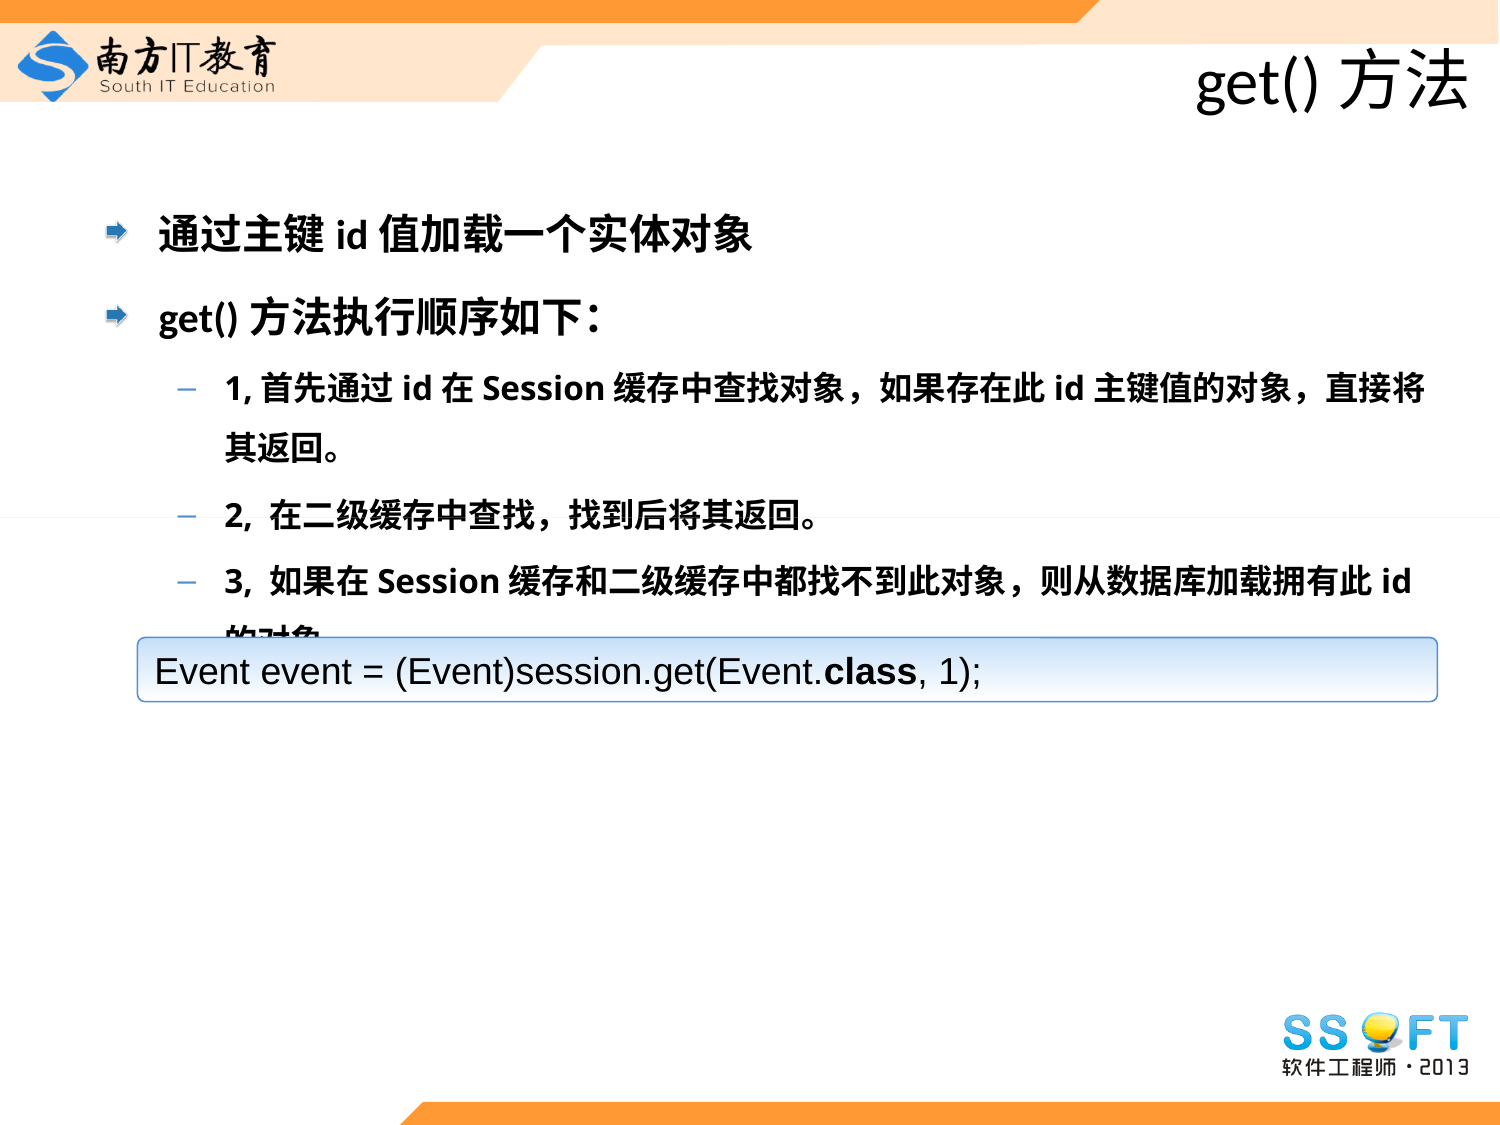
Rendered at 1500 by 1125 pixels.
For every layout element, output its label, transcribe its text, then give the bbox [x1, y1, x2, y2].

list 通过主键id值加载一个实体对象 get()方法执行顺序如下： 1,首先通过id在Session缓存中查找对象，如果存在此id主键值的对象，直接将其返回。 2, 在二级缓存中查找，找到后将其返回。 3, 如果在Session缓存和二级缓存中都找不到此对象，则从数据库加载拥有此id的对象。 [87, 174, 1451, 288]
title get()方法 [608, 42, 1487, 114]
picture [102, 217, 131, 247]
text_box Event event = (Event)session.get(Event.class, 1); [137, 637, 1438, 702]
picture [1281, 1011, 1468, 1076]
picture [17, 30, 276, 102]
picture [102, 301, 131, 331]
